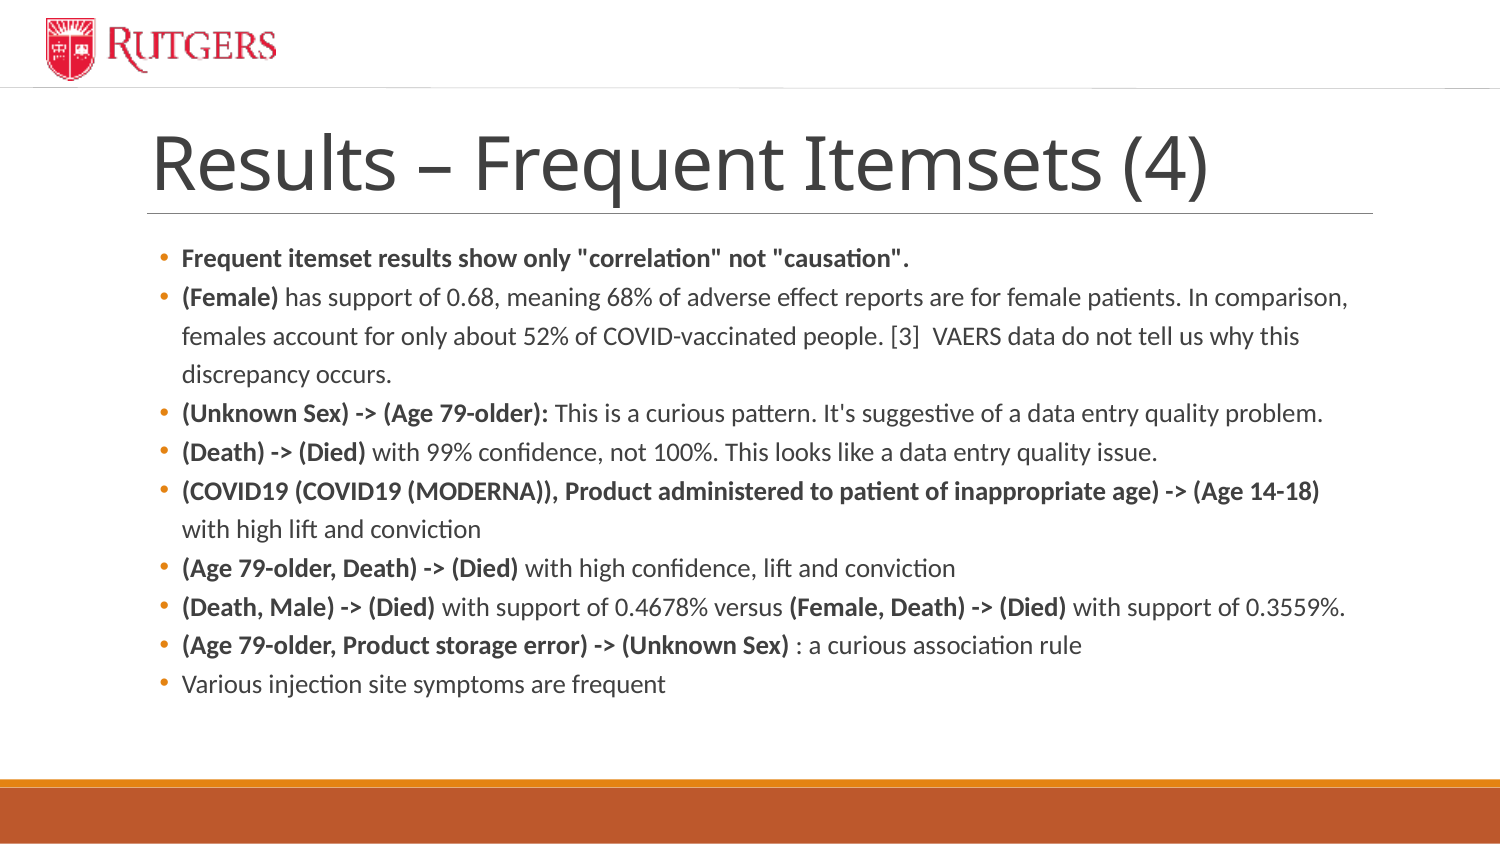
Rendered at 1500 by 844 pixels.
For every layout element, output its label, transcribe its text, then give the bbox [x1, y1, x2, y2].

title Results – Frequent Itemsets (4) [135, 35, 1373, 214]
picture [46, 18, 276, 81]
list Frequent itemset results show only "correlation" not "causation". (Female) has support of 0.68, meaning 68% of adverse effect reports are for female patients. In comparison, females account for only about 52% of COVID-vaccinated people. [3] VAERS data do not tell us why this discrepancy occurs. (Unknown Sex) -> (Age 79-older): This is a curious pattern. It's suggestive of a data entry quality problem. (Death) -> (Died) with 99% confidence, not 100%. This looks like a data entry quality issue. (COVID19 (COVID19 (MODERNA)), Product administered to patient of inappropriate age) -> (Age 14-18) with high lift and conviction (Age 79-older, Death) -> (Died) with high confidence, lift and conviction (Death, Male) -> (Died) with support of 0.4678% versus (Female, Death) -> (Died) with support of 0.3559%. (Age 79-older, Product storage error) -> (Unknown Sex) : a curious association rule Various injection site symptoms are frequent [135, 227, 1373, 723]
